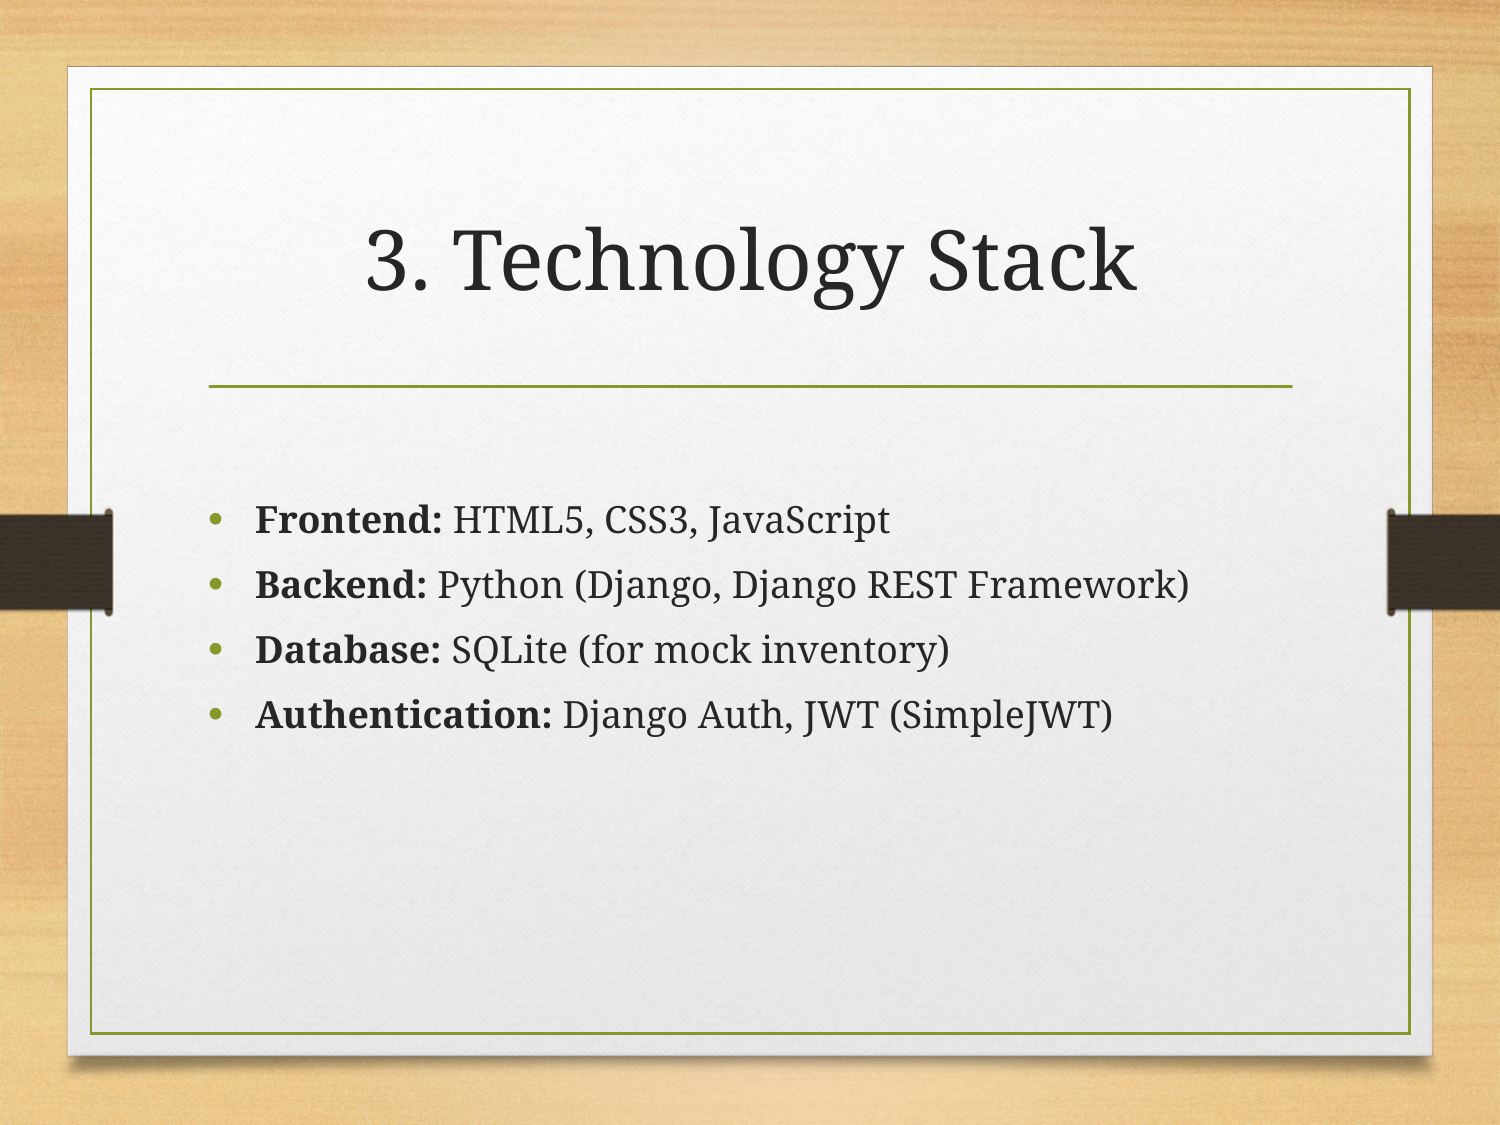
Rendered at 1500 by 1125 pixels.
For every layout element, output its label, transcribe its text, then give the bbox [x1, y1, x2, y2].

picture [0, 0, 1500, 1125]
list Frontend: HTML5, CSS3, JavaScript Backend: Python (Django, Django REST Framework) Database: SQLite (for mock inventory) Authentication: Django Auth, JWT (SimpleJWT) [193, 408, 1309, 974]
title 3. Technology Stack [193, 150, 1309, 365]
